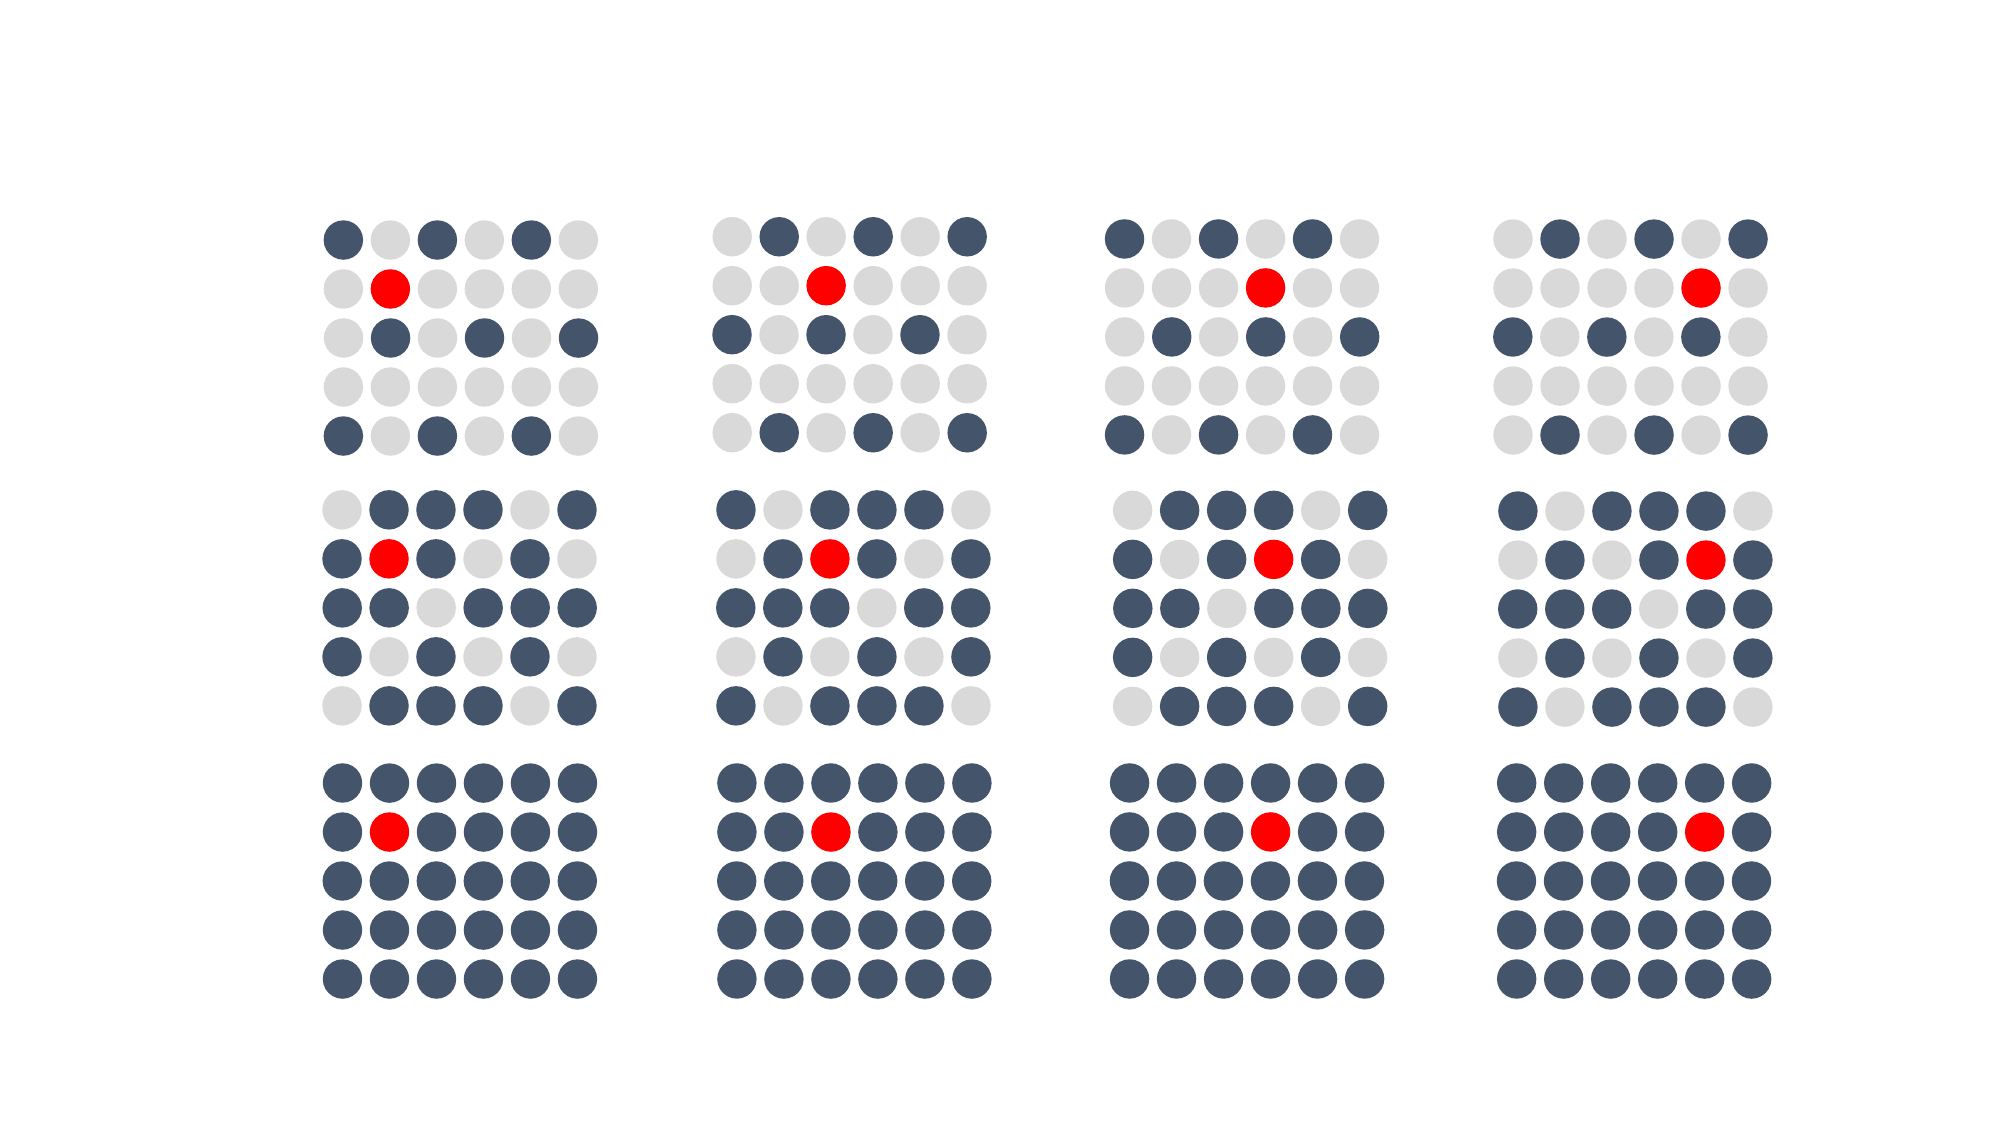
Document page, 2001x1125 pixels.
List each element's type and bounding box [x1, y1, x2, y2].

text_box [1498, 638, 1538, 678]
text_box [1498, 491, 1538, 531]
text_box [1494, 220, 1767, 454]
text_box [1592, 491, 1632, 531]
text_box [1733, 638, 1773, 678]
text_box [857, 637, 897, 677]
text_box [1639, 540, 1679, 580]
text_box [763, 539, 803, 579]
text_box [1497, 764, 1771, 998]
text_box [1733, 540, 1773, 580]
text_box [810, 588, 850, 628]
text_box [904, 686, 944, 726]
text_box [1498, 540, 1538, 580]
text_box [716, 637, 756, 677]
text_box [951, 490, 991, 530]
text_box [716, 588, 756, 628]
text_box [1545, 589, 1585, 629]
text_box [1639, 687, 1679, 727]
text_box [716, 686, 756, 726]
text_box [810, 490, 850, 530]
text_box [951, 686, 991, 726]
text_box [1113, 491, 1387, 725]
text_box [323, 764, 597, 998]
text_box [904, 490, 944, 530]
text_box [857, 539, 897, 579]
text_box [1545, 687, 1585, 727]
text_box [1639, 491, 1679, 531]
text_box [716, 539, 756, 579]
text_box [951, 539, 991, 579]
text_box [763, 637, 803, 677]
text_box [1592, 687, 1632, 727]
text_box [763, 588, 803, 628]
text_box [1686, 491, 1726, 531]
text_box [1592, 540, 1632, 580]
text_box [763, 686, 803, 726]
text_box [1686, 687, 1726, 727]
text_box [1592, 638, 1632, 678]
text_box [713, 217, 986, 452]
text_box [1498, 687, 1538, 727]
text_box [1105, 220, 1379, 454]
text_box [857, 588, 897, 628]
text_box [1733, 589, 1773, 629]
text_box [810, 539, 850, 579]
text_box [951, 588, 991, 628]
text_box [810, 686, 850, 726]
text_box [718, 764, 991, 998]
text_box [810, 637, 850, 677]
text_box [857, 490, 897, 530]
text_box [1545, 638, 1585, 678]
text_box [1545, 491, 1585, 531]
text_box [904, 588, 944, 628]
text_box [1639, 638, 1679, 678]
text_box [1545, 540, 1585, 580]
text_box [1639, 589, 1679, 629]
text_box [763, 490, 803, 530]
text_box [1686, 638, 1726, 678]
text_box [857, 686, 897, 726]
text_box [324, 221, 598, 455]
text_box [904, 539, 944, 579]
text_box [1592, 589, 1632, 629]
text_box [904, 637, 944, 677]
text_box [1686, 540, 1726, 580]
text_box [1110, 764, 1384, 998]
text_box [1686, 589, 1726, 629]
text_box [951, 637, 991, 677]
text_box [1498, 589, 1538, 629]
text_box [1733, 687, 1773, 727]
text_box [716, 490, 756, 530]
text_box [323, 491, 596, 725]
text_box [1733, 491, 1773, 531]
